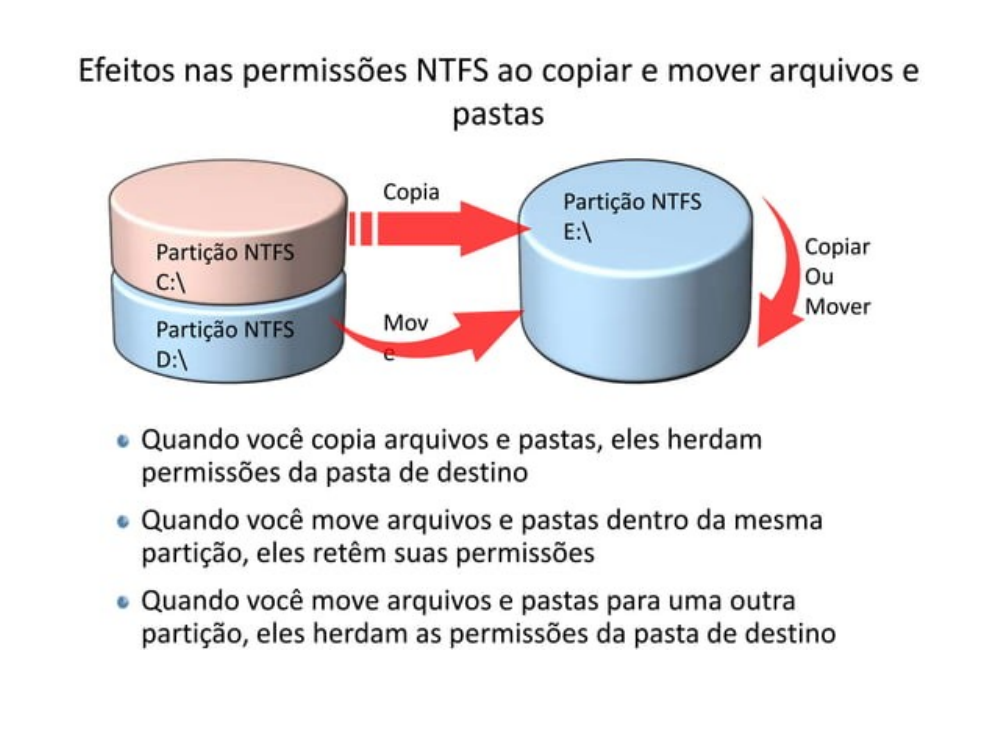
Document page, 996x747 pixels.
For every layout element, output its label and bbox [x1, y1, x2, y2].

picture [74, 49, 926, 651]
